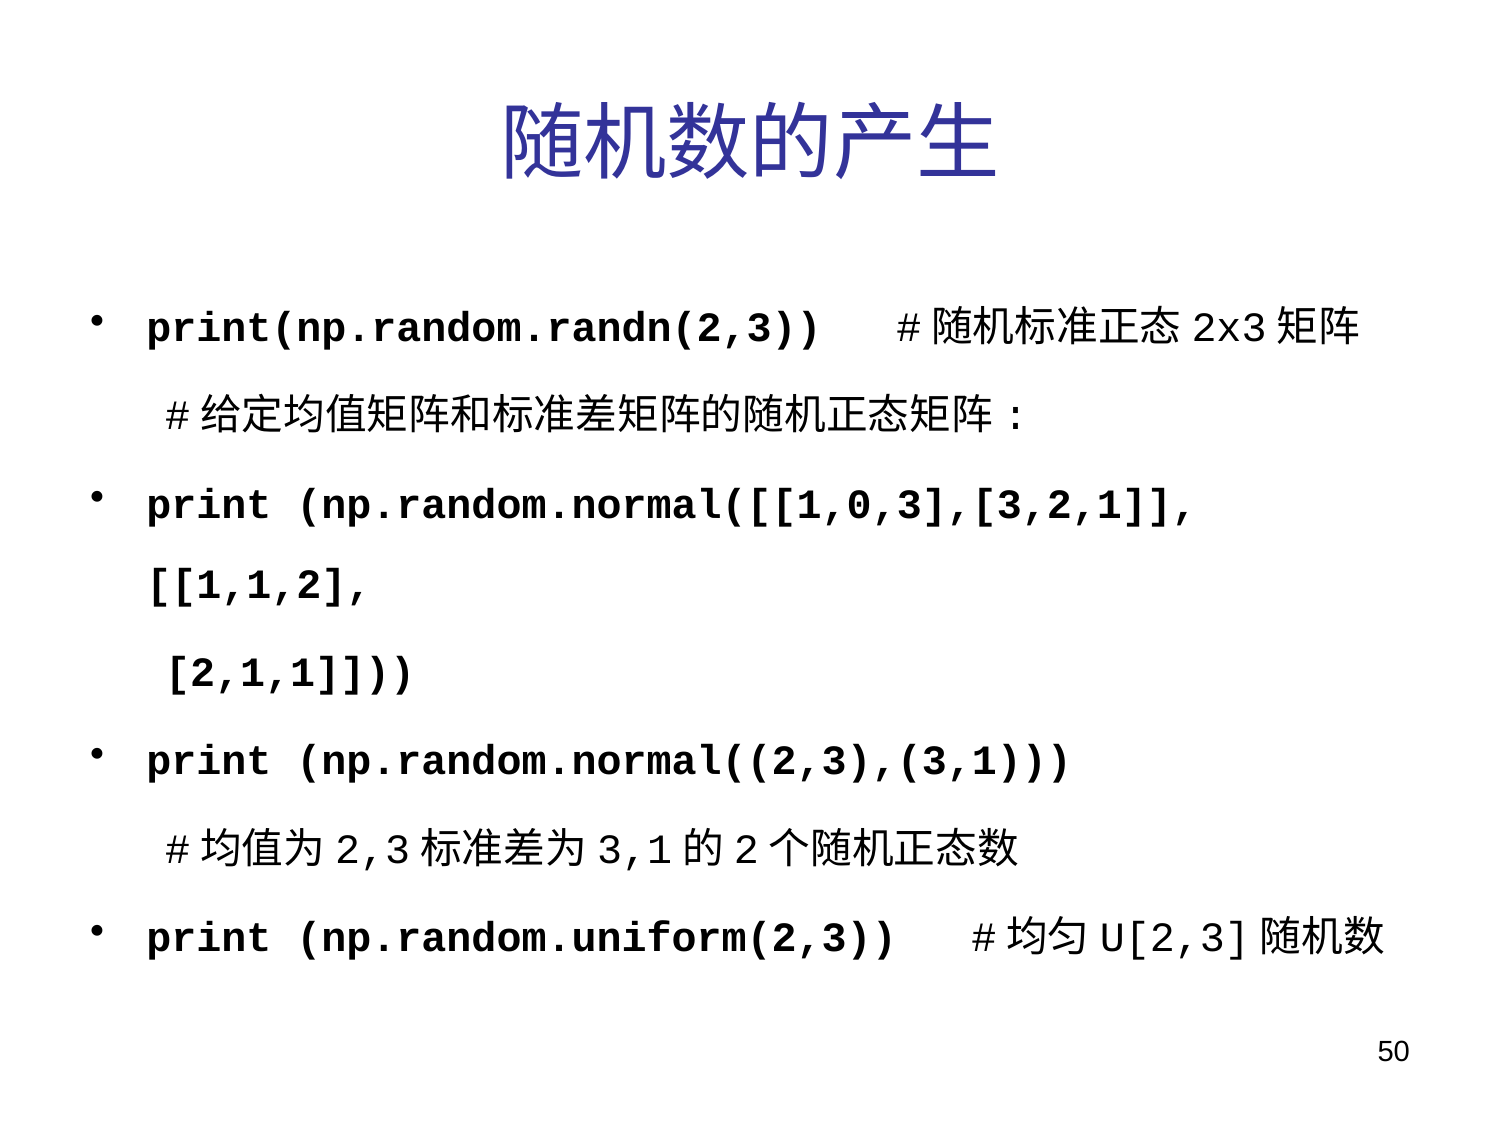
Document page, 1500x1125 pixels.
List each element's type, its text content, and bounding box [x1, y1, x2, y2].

list print(np.random.randn(2,3)) #随机标准正态2x3矩阵 #给定均值矩阵和标准差矩阵的随机正态矩阵: print (np.random.normal([[1,0,3],[3,2,1]],[[1,1,2], [2,1,1]])) print (np.random.normal((2,3),(3,1))) #均值为2,3标准差为3,1的2个随机正态数 print (np.random.uniform(2,3)) #均匀U[2,3]随机数 [74, 262, 1426, 1006]
title 随机数的产生 [74, 44, 1426, 233]
slide_number 50 [1074, 1024, 1426, 1103]
